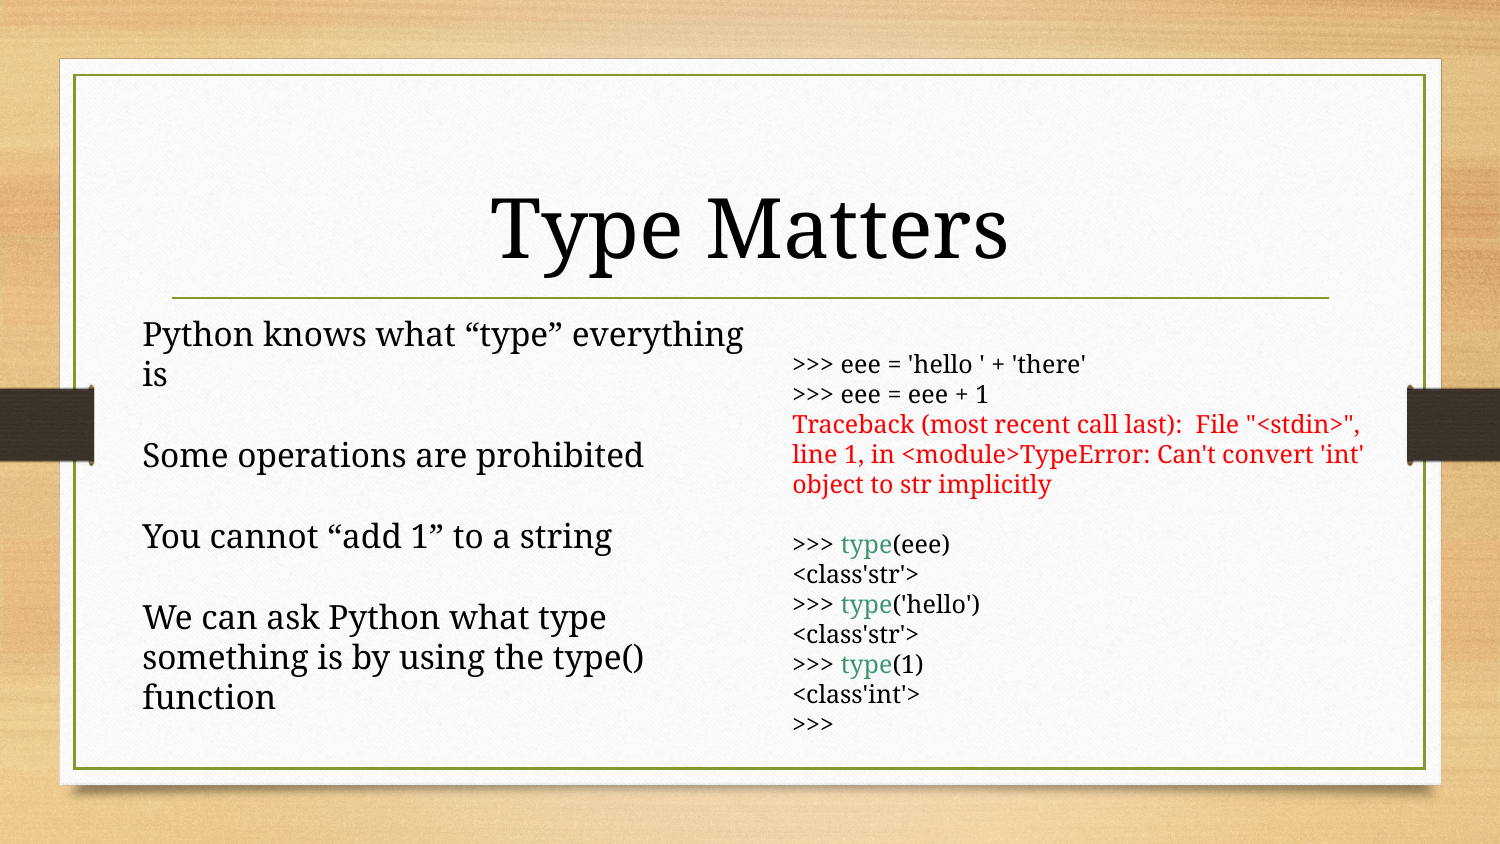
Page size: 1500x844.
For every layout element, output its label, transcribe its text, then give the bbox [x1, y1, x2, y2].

text_box >>> eee = 'hello ' + 'there' >>> eee = eee + 1 Traceback (most recent call last): File "<stdin>", line 1, in <module>TypeError: Can't convert 'int' object to str implicitly >>> type(eee) <class'str'> >>> type('hello') <class'str'> >>> type(1) <class'int'> >>> [792, 333, 1397, 754]
picture [0, 0, 1500, 844]
title Type Matters [167, 174, 1333, 277]
list Python knows what “type” everything is Some operations are prohibited You cannot “add 1” to a string We can ask Python what type something is by using the type() function [103, 308, 766, 721]
